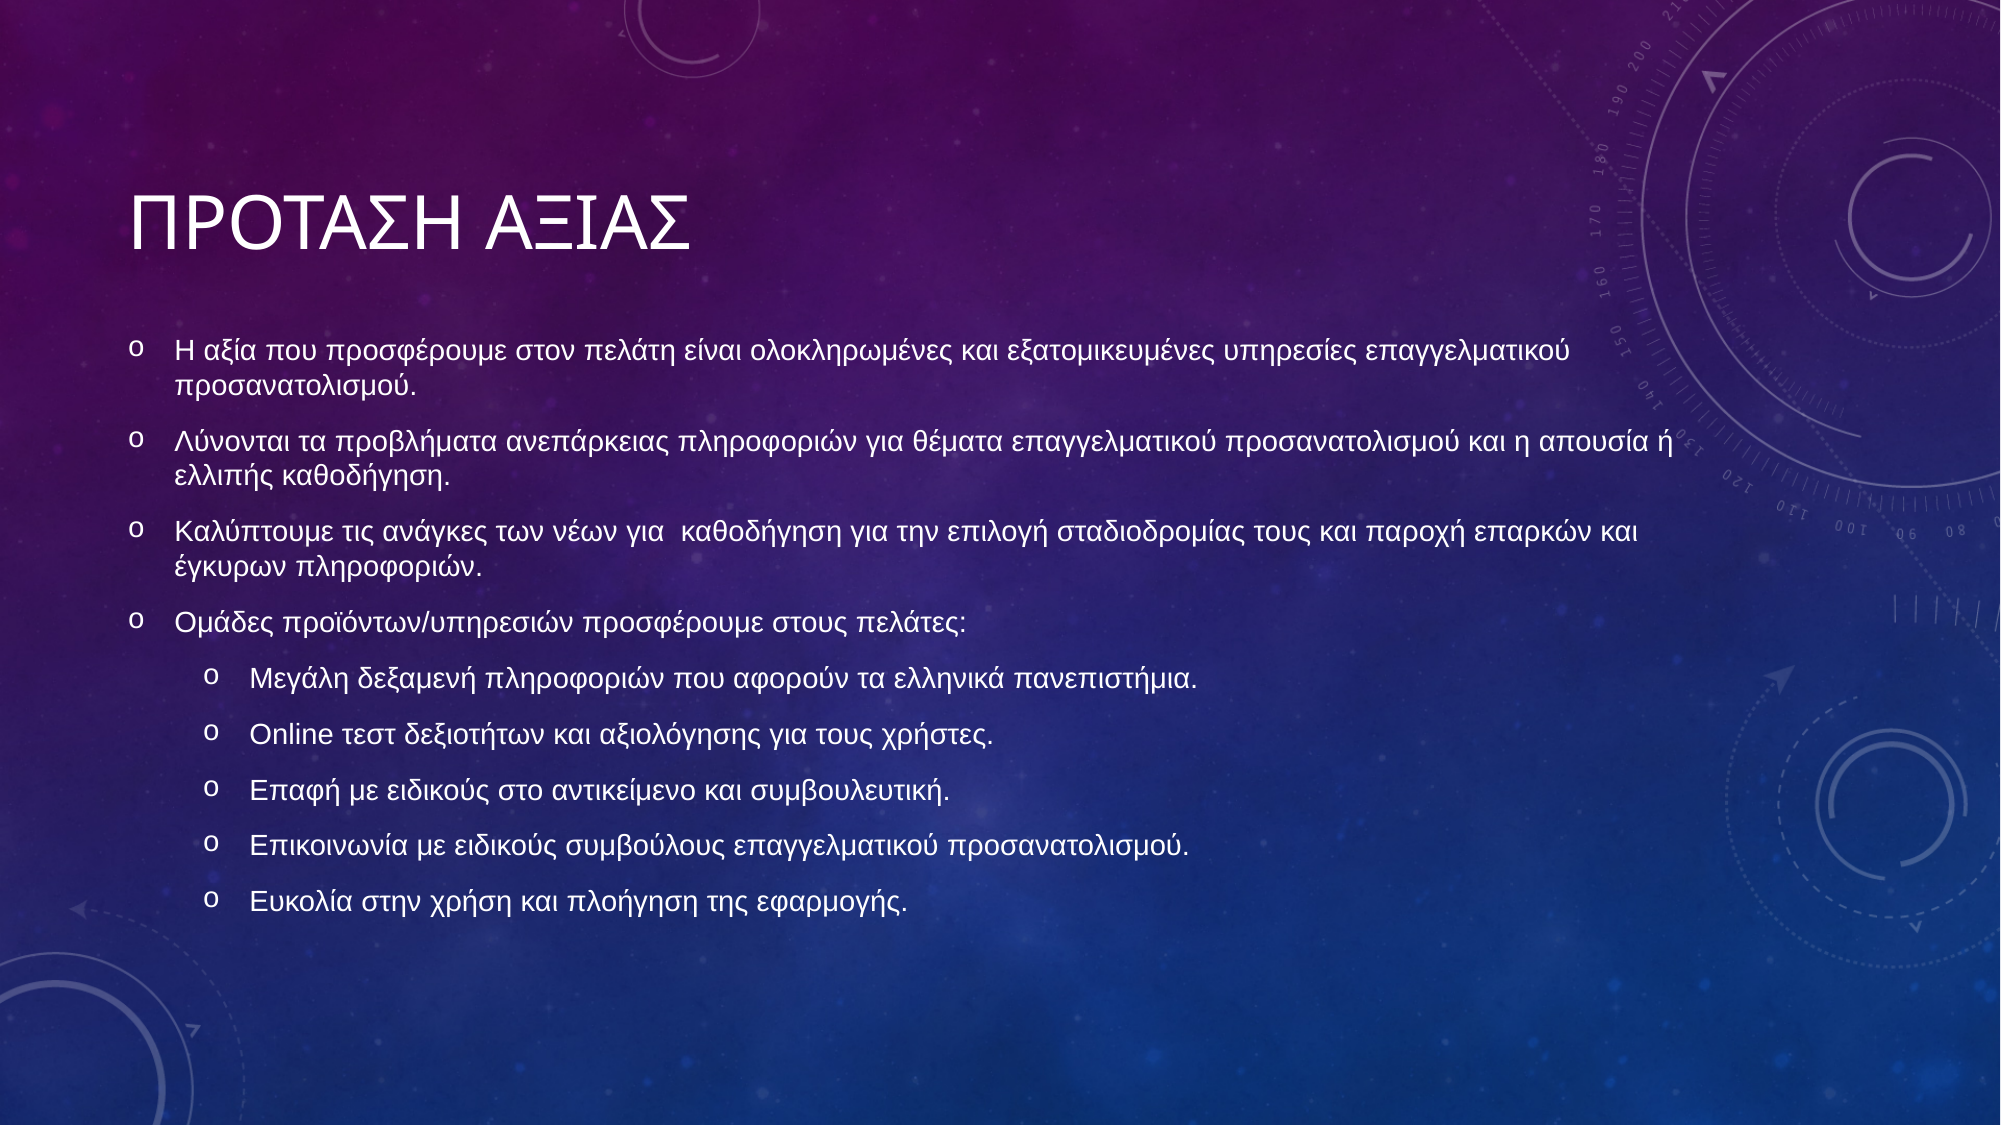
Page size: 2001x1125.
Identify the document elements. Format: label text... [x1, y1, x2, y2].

picture [0, 0, 2001, 1125]
list Η αξία που προσφέρουμε στον πελάτη είναι ολοκληρωμένες και εξατομικευμένες υπηρεσίες επαγγελματικού προσανατολισμού. Λύνονται τα προβλήματα ανεπάρκειας πληροφοριών για θέματα επαγγελματικού προσανατολισμού και η απουσία ή ελλιπής καθοδήγηση. Καλύπτουμε τις ανάγκες των νέων για καθοδήγηση για την επιλογή σταδιοδρομίας τους και παροχή επαρκών και έγκυρων πληροφοριών. Ομάδες προϊόντων/υπηρεσιών προσφέρουμε στους πελάτες: Μεγάλη δεξαμενή πληροφοριών που αφορούν τα ελληνικά πανεπιστήμια. Online τεστ δεξιοτήτων και αξιολόγησης για τους χρήστες. Επαφή με ειδικούς στο αντικείμενο και συμβουλευτική. Επικοινωνία με ειδικούς συμβούλους επαγγελματικού προσανατολισμού. Ευκολία στην χρήση και πλοήγηση της εφαρμογής. [112, 314, 1775, 1109]
title ΠΡΟΤΑΣΗ ΑΞΙΑΣ [112, 99, 1775, 314]
